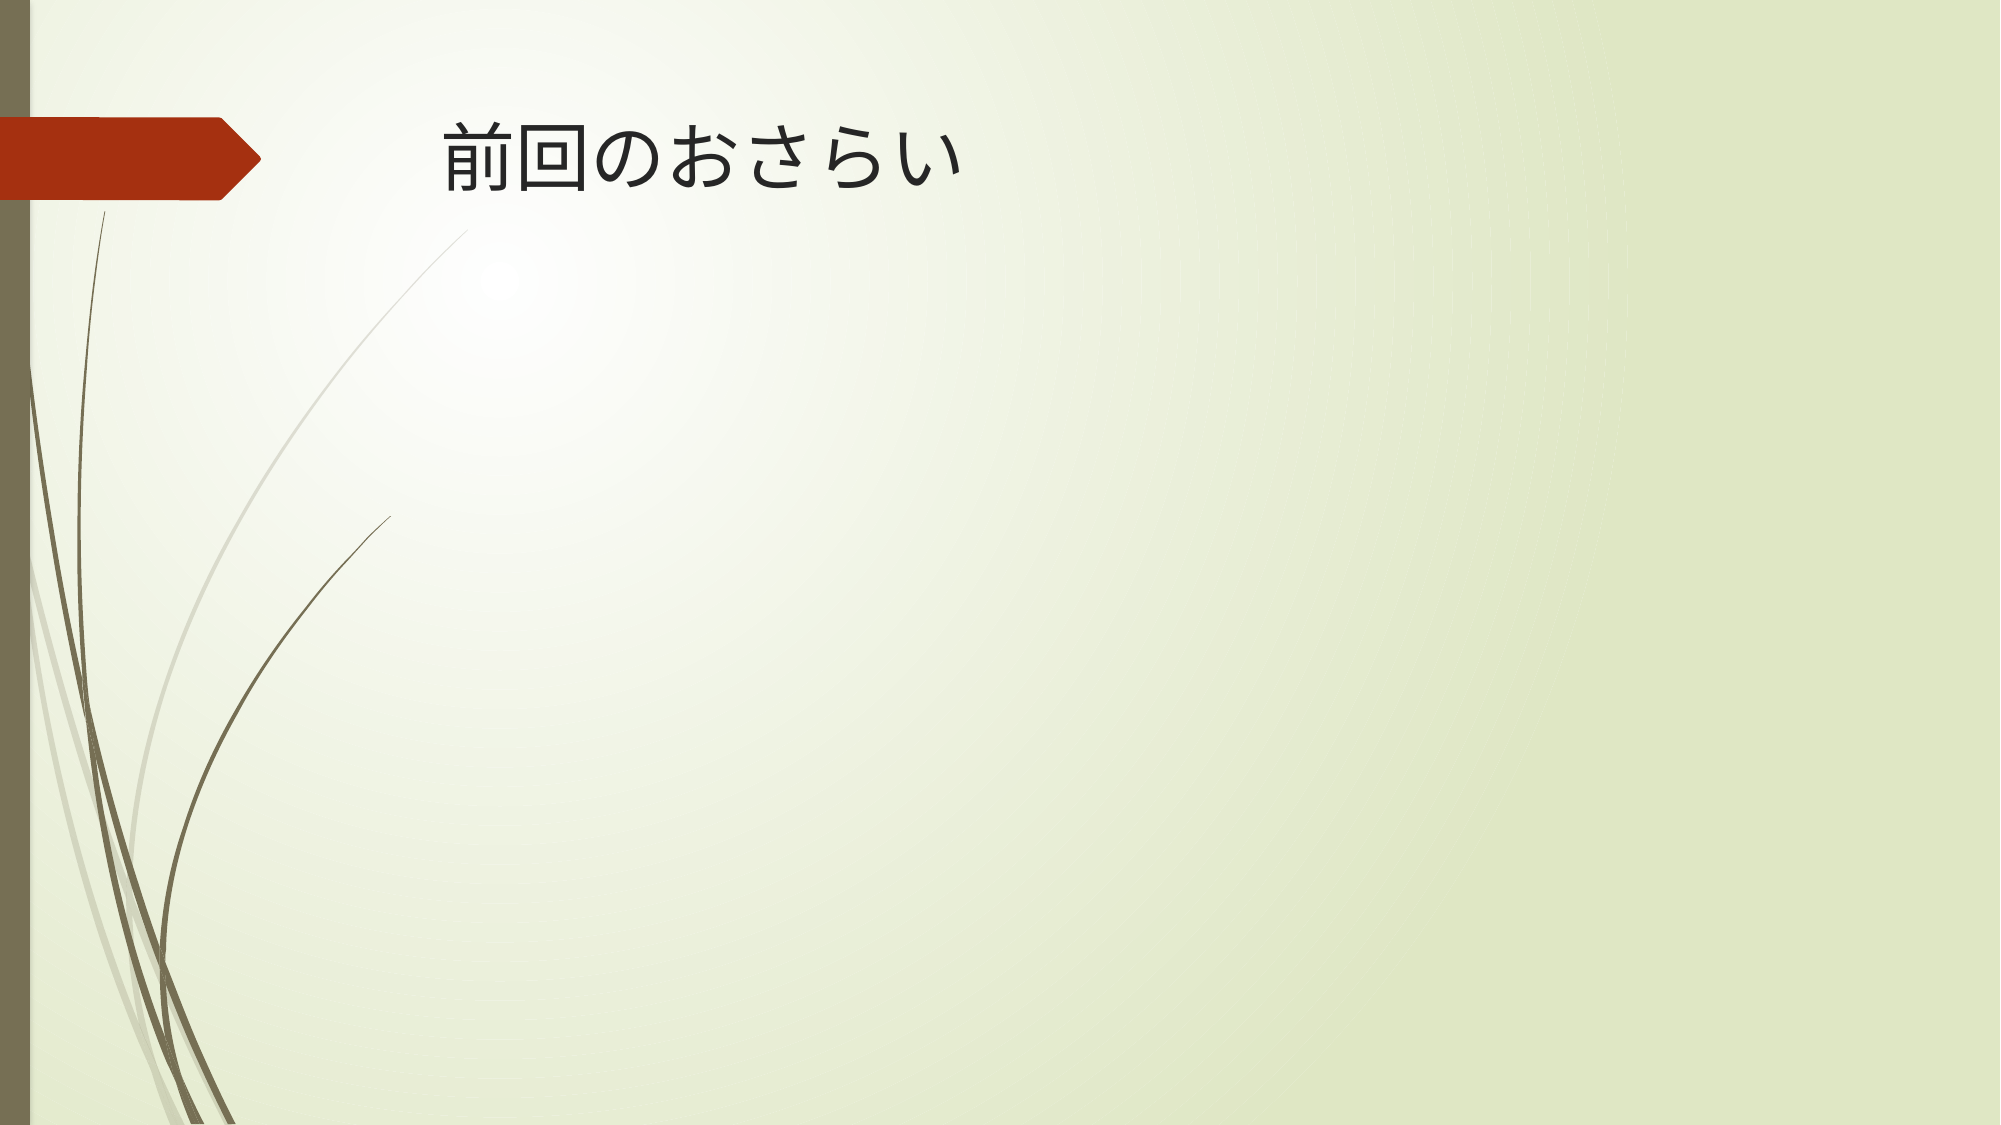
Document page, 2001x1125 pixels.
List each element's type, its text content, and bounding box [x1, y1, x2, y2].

title 前回のおさらい [425, 102, 1888, 313]
